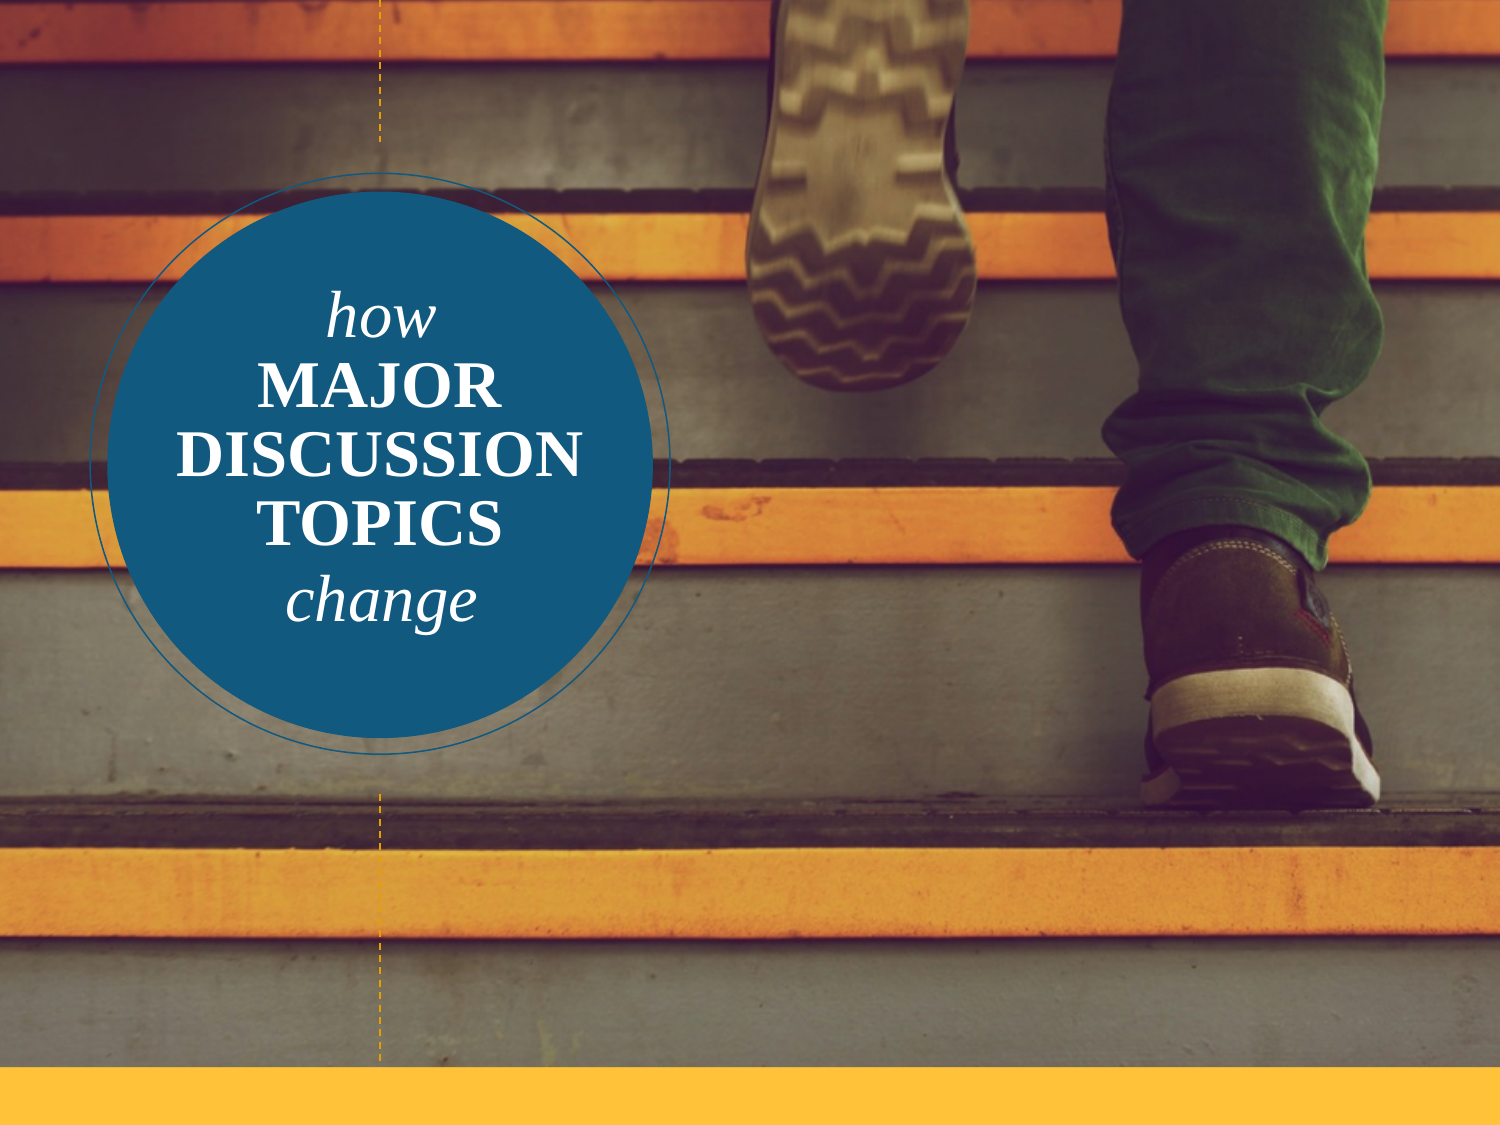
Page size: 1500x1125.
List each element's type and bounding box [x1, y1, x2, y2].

text_box [0, 1068, 1500, 1125]
picture [0, 0, 1500, 1068]
